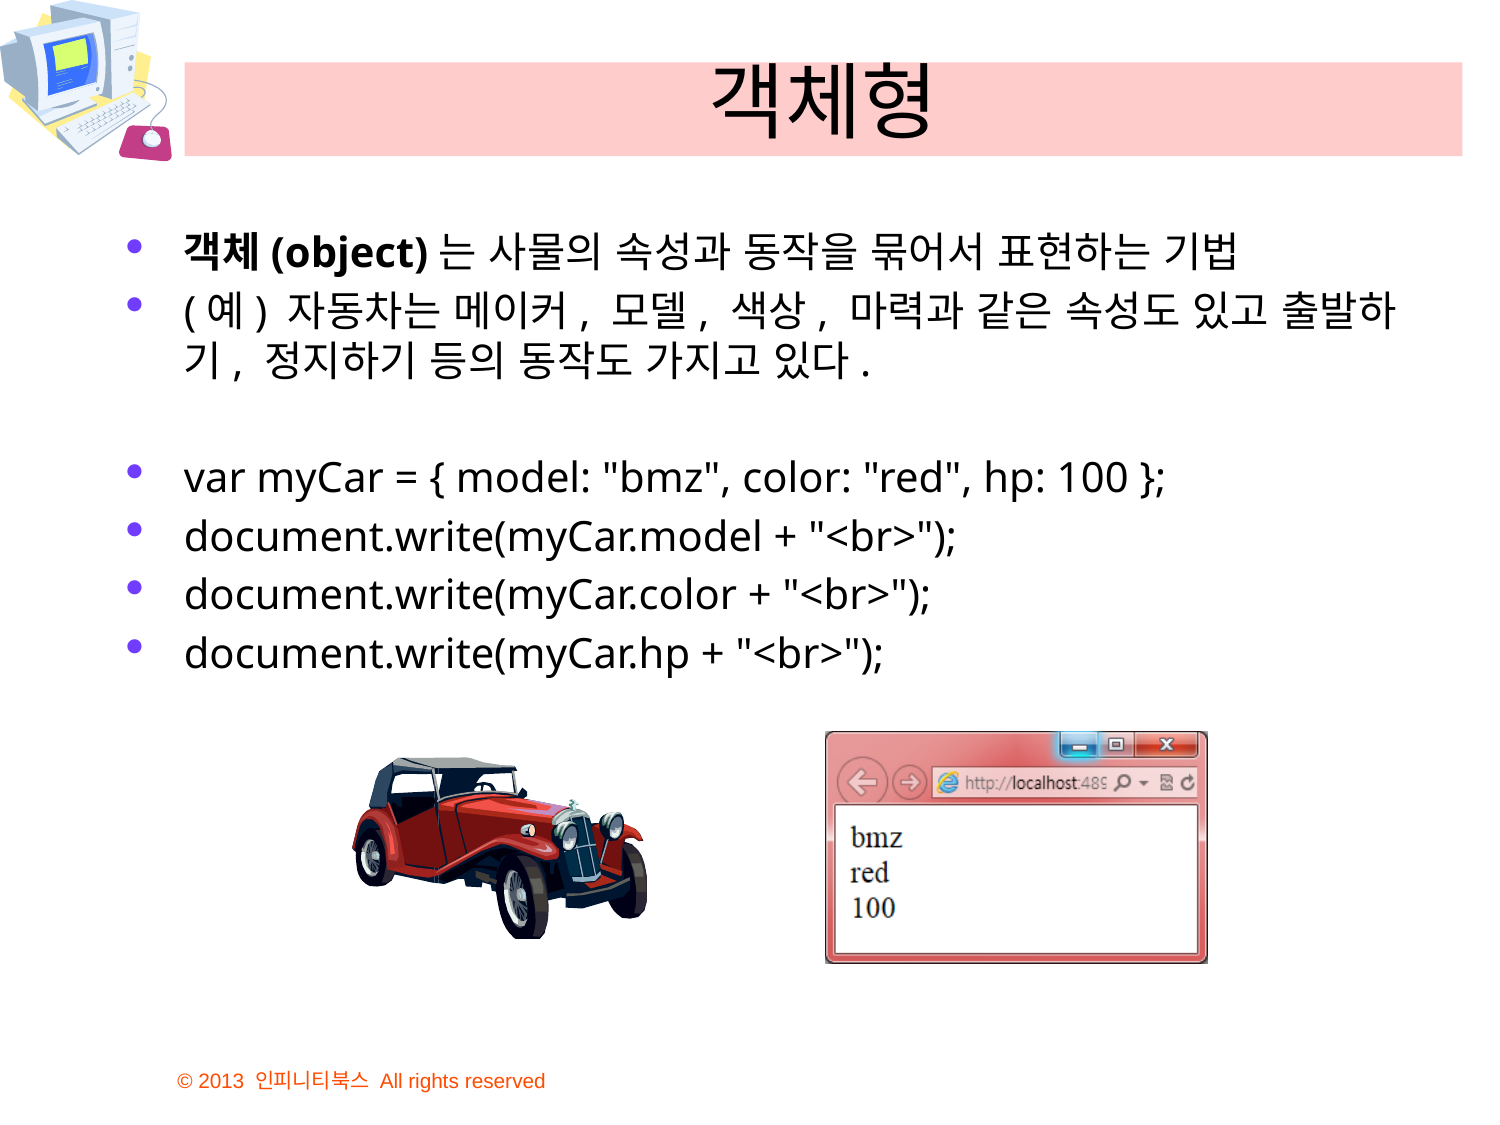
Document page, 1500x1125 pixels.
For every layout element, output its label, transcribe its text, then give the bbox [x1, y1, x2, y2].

picture [352, 756, 648, 939]
picture [824, 731, 1208, 964]
title 객체형 [184, 62, 1463, 157]
list 객체(object)는 사물의 속성과 동작을 묶어서 표현하는 기법 (예) 자동차는 메이커, 모델, 색상, 마력과 같은 속성도 있고 출발하기, 정지하기 등의 동작도 가지고 있다. var myCar = { model: "bmz", color: "red", hp: 100 }; document.write(myCar.model + "<br>"); document.write(myCar.color + "<br>"); document.write(myCar.hp + "<br>"); [112, 218, 1460, 900]
